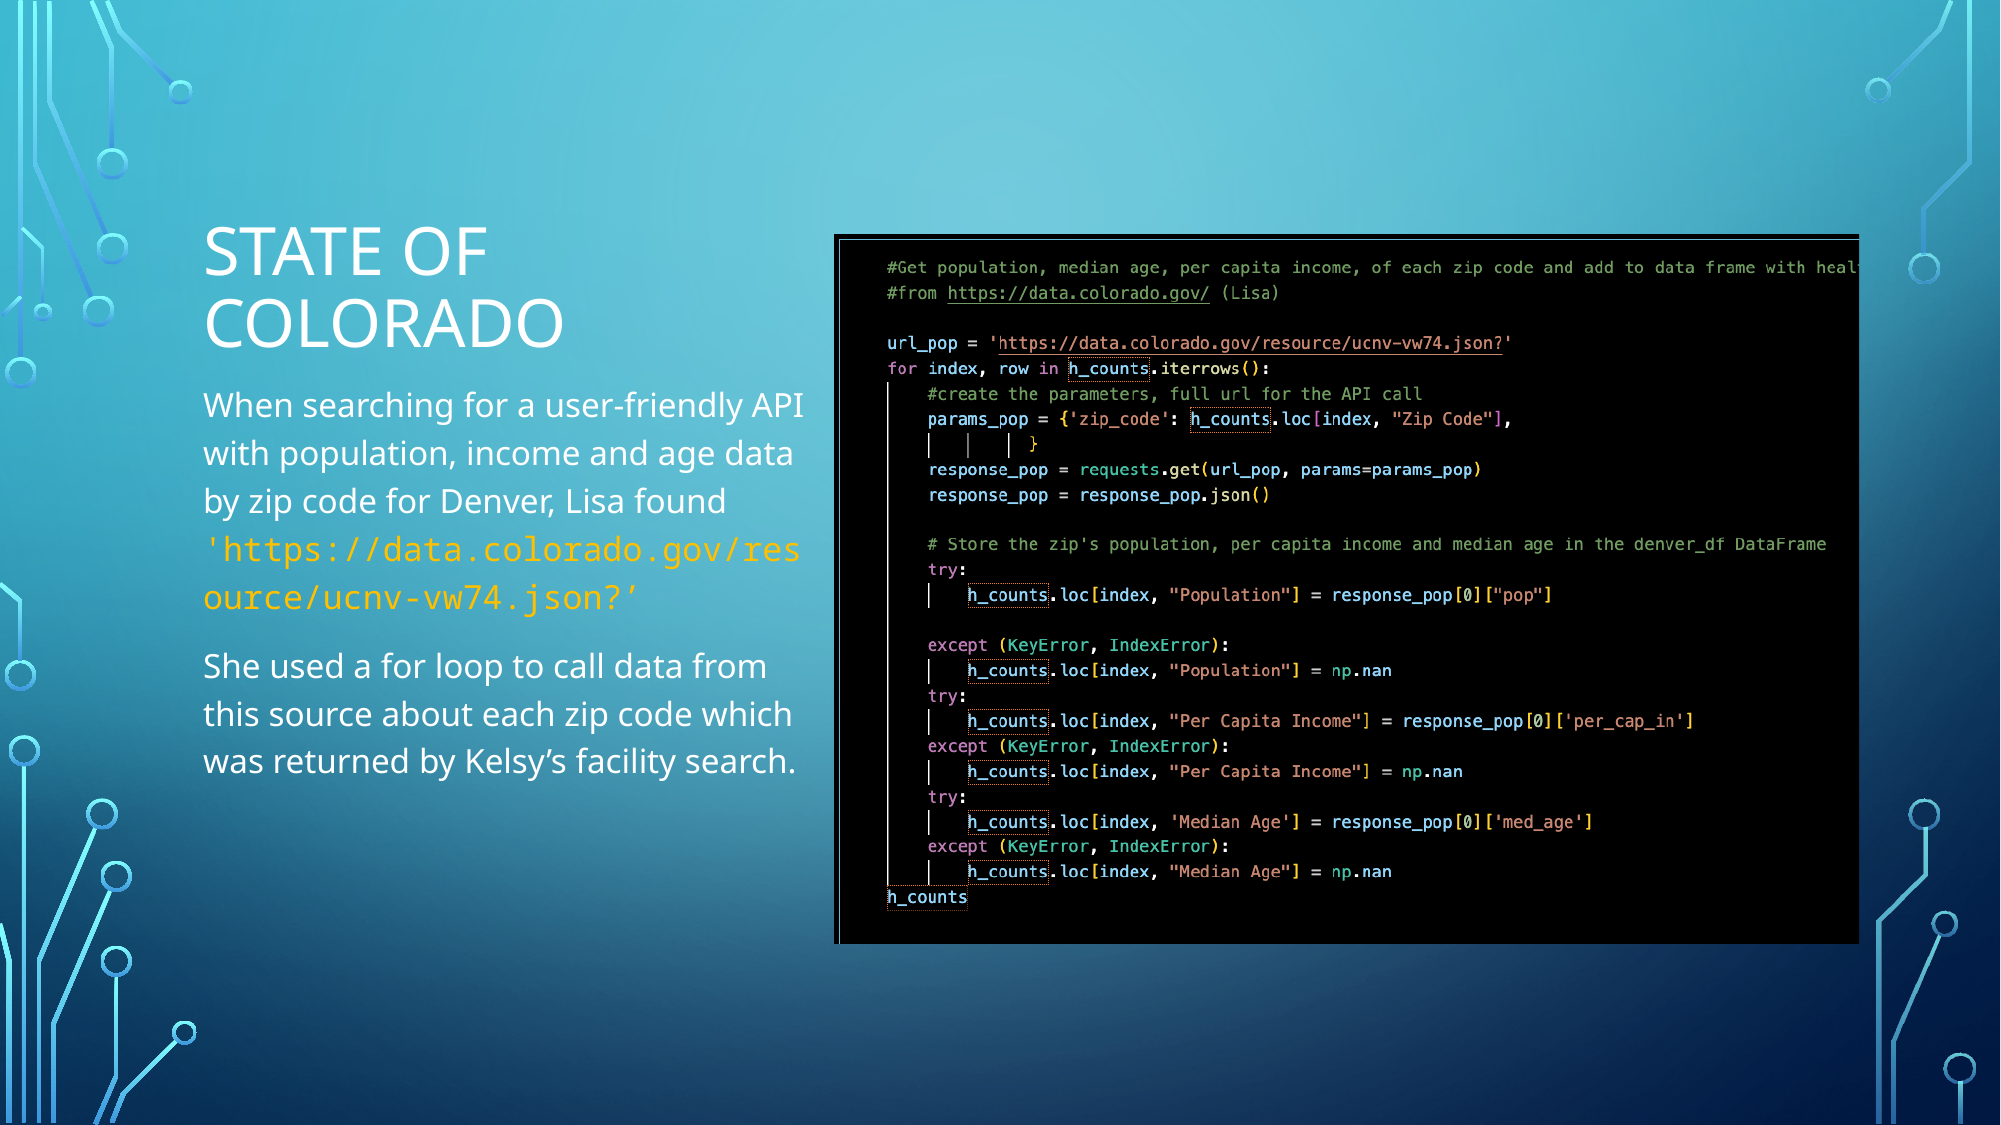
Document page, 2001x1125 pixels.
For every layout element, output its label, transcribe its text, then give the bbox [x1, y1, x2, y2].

title State of Colorado [188, 99, 821, 369]
list When searching for a user-friendly API with population, income and age data by zip code for Denver, Lisa found 'https://data.colorado.gov/resource/ucnv-vw74.json?’ She used a for loop to call data from this source about each zip code which was returned by Kelsy’s facility search. [188, 369, 821, 950]
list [810, 234, 1860, 945]
